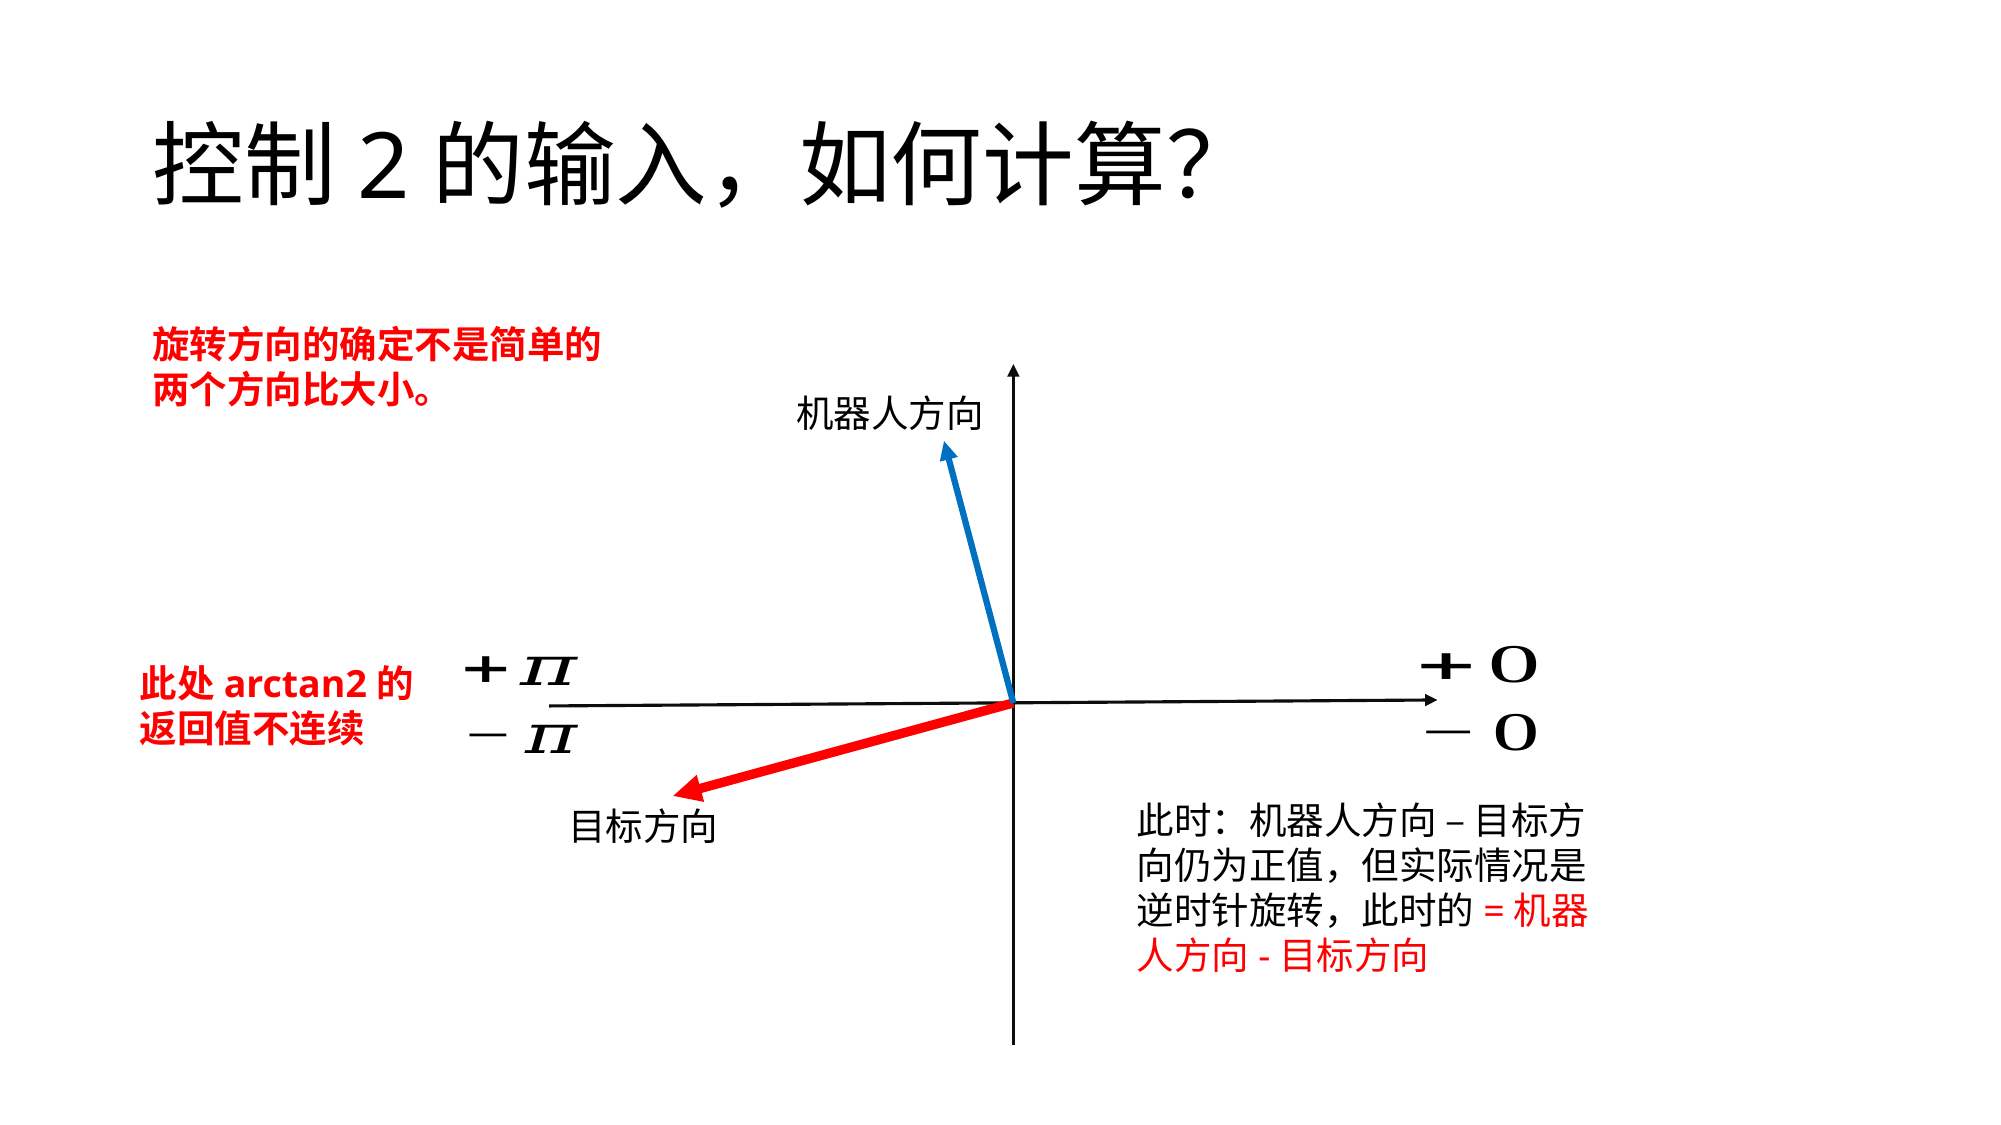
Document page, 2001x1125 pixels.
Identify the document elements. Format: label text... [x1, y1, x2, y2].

text_box 此处arctan2的返回值不连续 [124, 652, 434, 758]
text_box 机器人方向 [781, 382, 999, 443]
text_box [549, 699, 944, 706]
text_box 目标方向 [553, 795, 734, 856]
text_box 旋转方向的确定不是简单的两个方向比大小。 [137, 313, 637, 419]
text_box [673, 702, 1014, 796]
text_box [944, 441, 1014, 703]
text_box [1014, 699, 1438, 706]
